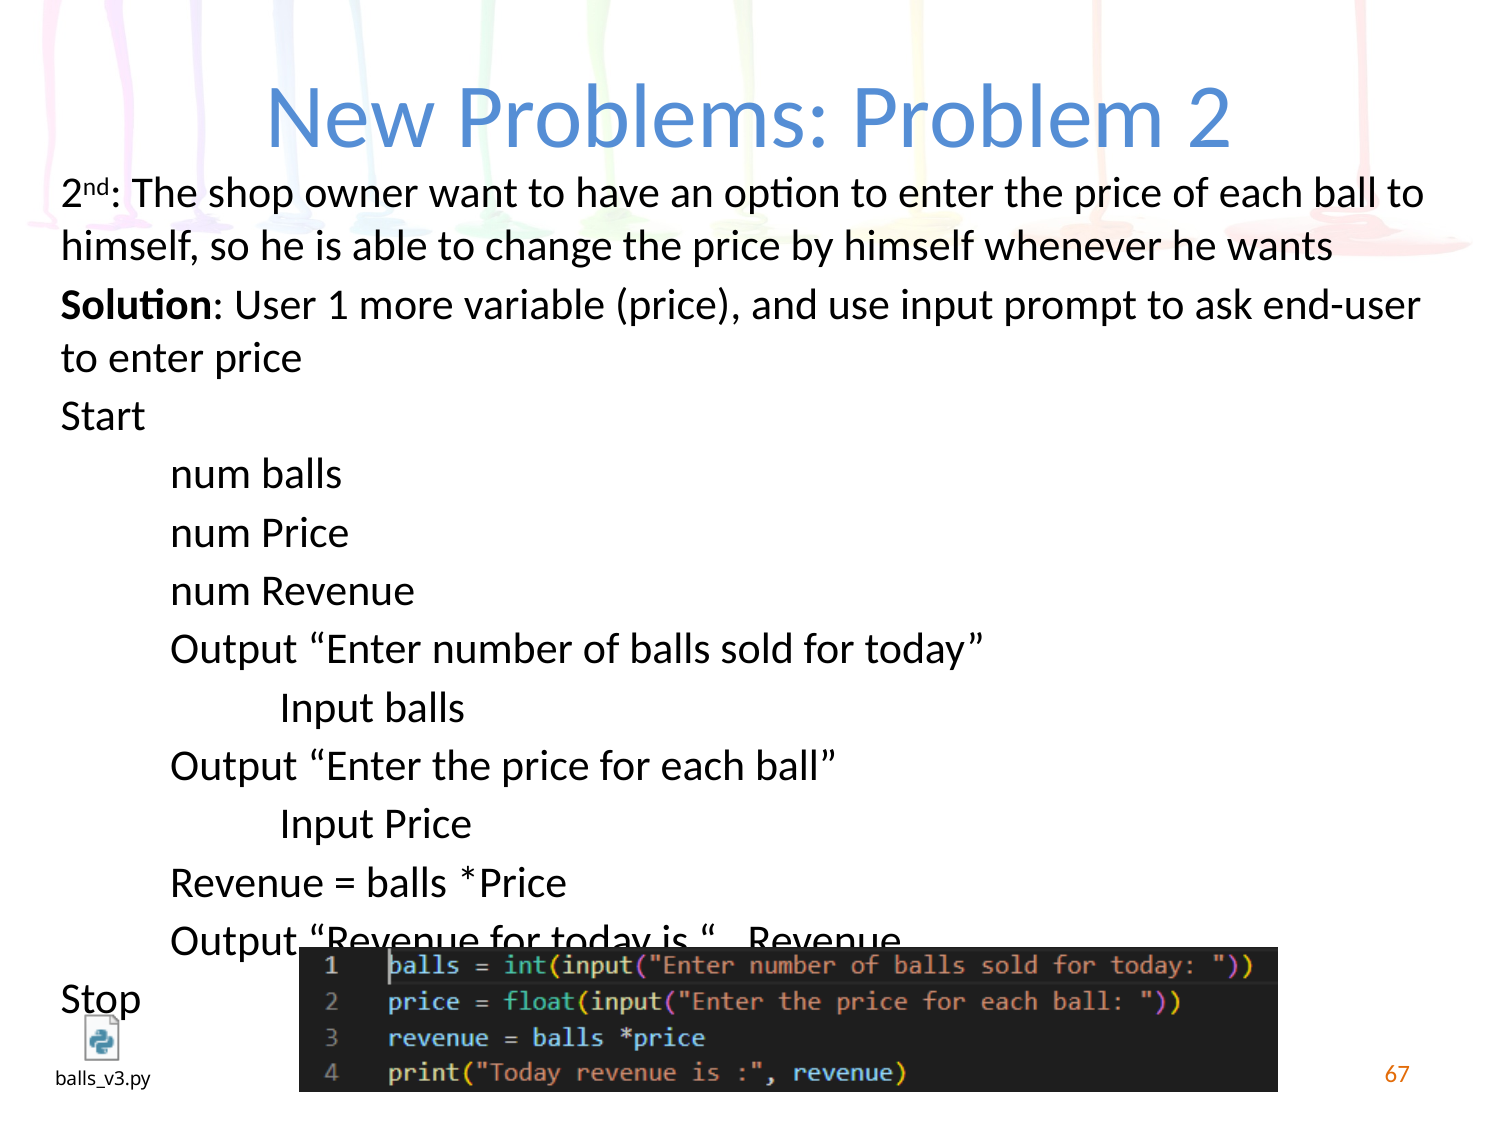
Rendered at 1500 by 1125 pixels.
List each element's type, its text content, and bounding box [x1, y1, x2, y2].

picture [299, 947, 1279, 1092]
list 2nd: The shop owner want to have an option to enter the price of each ball to himself, so he is able to change the price by himself whenever he wants Solution: User 1 more variable (price), and use input prompt to ask end-user to enter price Start num balls num Price num Revenue Output “Enter number of balls sold for today” Input balls Output “Enter the price for each ball” Input Price Revenue = balls *Price Output “Revenue for today is “ , Revenue Stop [45, 156, 1470, 1032]
picture [0, 0, 1500, 263]
slide_number 67 [1074, 1042, 1425, 1103]
title New Problems: Problem 2 [75, 17, 1425, 156]
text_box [45, 1012, 159, 1098]
